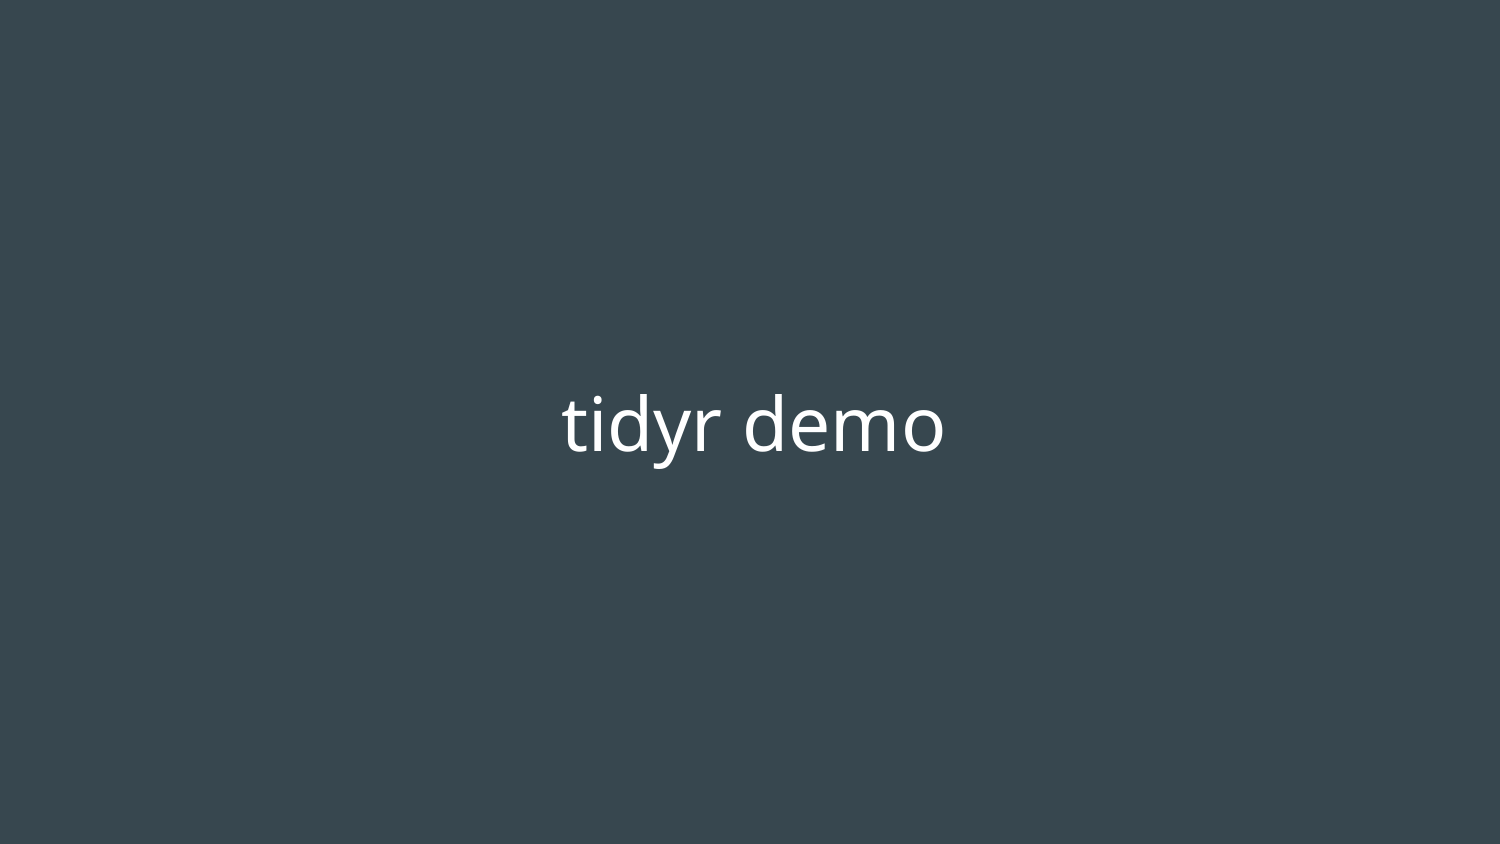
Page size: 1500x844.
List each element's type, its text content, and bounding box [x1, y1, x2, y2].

title tidyr demo [110, 351, 1399, 493]
